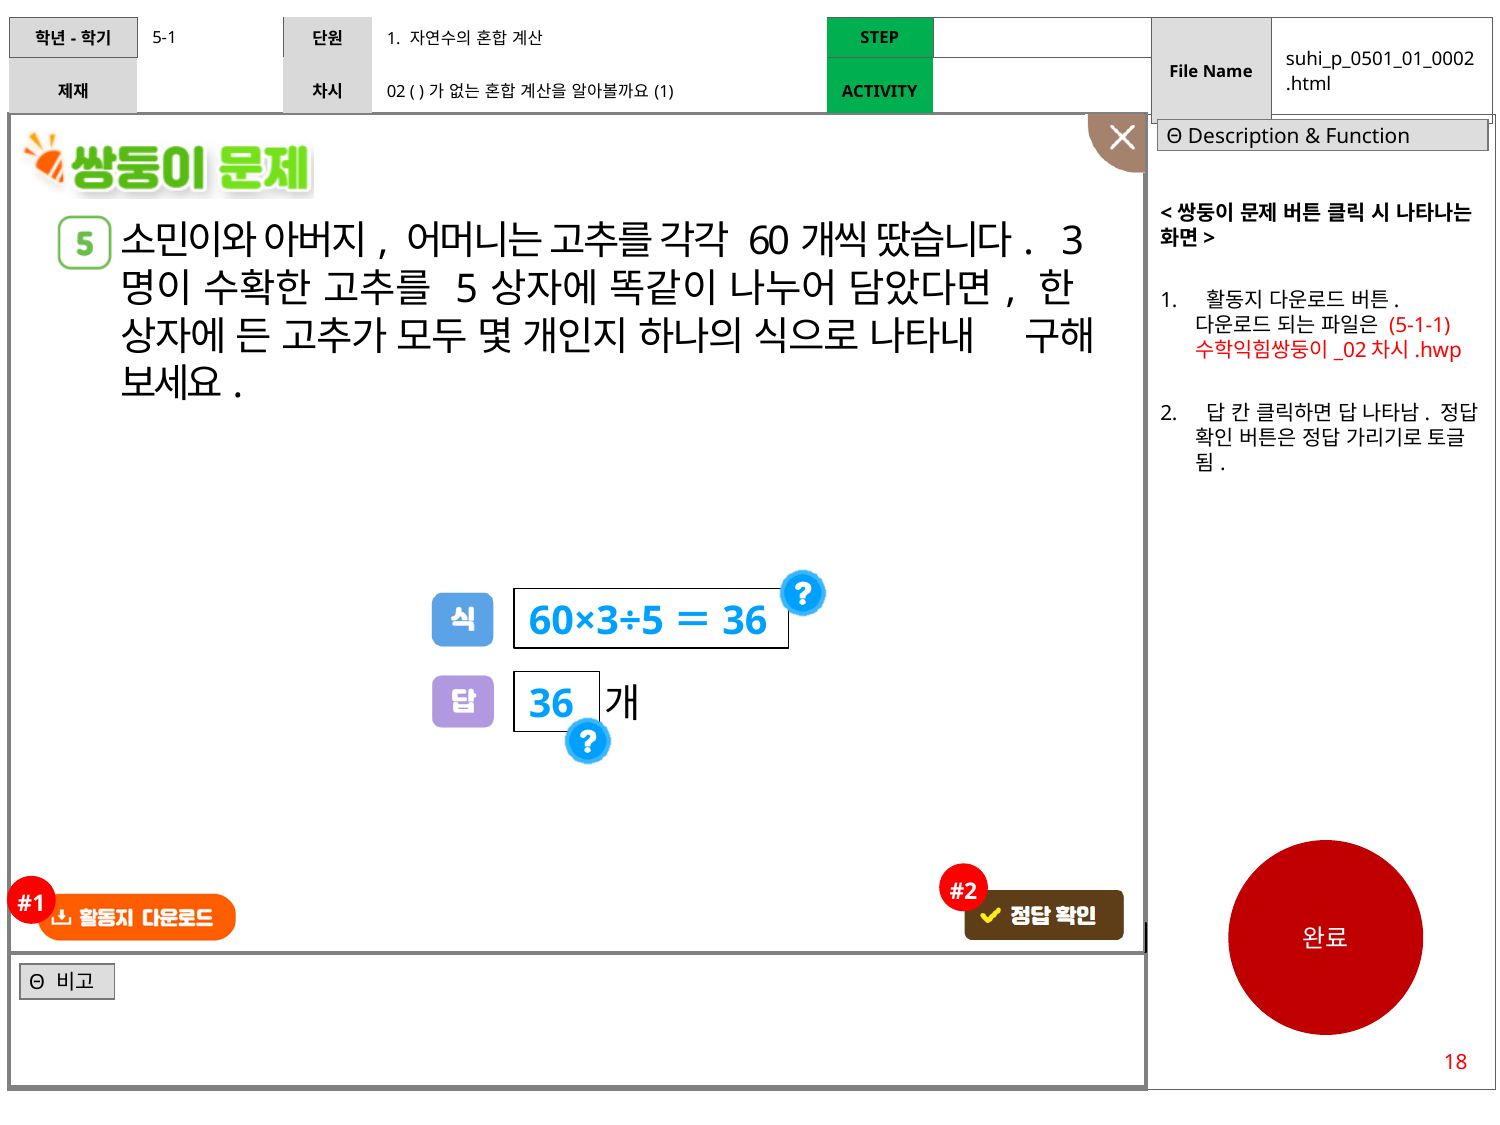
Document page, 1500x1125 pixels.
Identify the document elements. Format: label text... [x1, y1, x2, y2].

text_box #2 [937, 861, 990, 913]
picture [963, 887, 1126, 941]
picture [36, 892, 237, 941]
picture [557, 712, 618, 772]
picture [427, 672, 497, 732]
table_header Θ Description & Function [1158, 120, 1487, 150]
picture [773, 563, 833, 623]
text_box [8, 111, 1146, 954]
text_box 60×3÷5＝36 [514, 588, 789, 649]
picture [17, 126, 314, 199]
text_box <쌍둥이 문제 버튼 클릭 시 나타나는 화면> 활동지 다운로드 버튼. 다운로드 되는 파일은 (5-1-1)수학익힘쌍둥이_02차시.hwp 답 칸 클릭하면 답 나타남. 정답 확인 버튼은 정답 가리기로 토글 됨. [1145, 160, 1500, 513]
picture [53, 213, 113, 272]
text_box 36 [514, 671, 589, 732]
picture [431, 588, 498, 649]
text_box 소민이와 아버지, 어머니는 고추를 각각 60개씩 땄습니다. 3명이 수확한 고추를 5상자에 똑같이 나누어 담았다면, 한 상자에 든 고추가 모두 몇 개인지 하나의 식으로 나타내 구해 보세요. [105, 208, 1109, 413]
text_box 완료 [1226, 837, 1426, 1038]
text_box #1 [4, 873, 57, 926]
picture [1084, 113, 1145, 173]
text_box 개 [589, 670, 656, 734]
